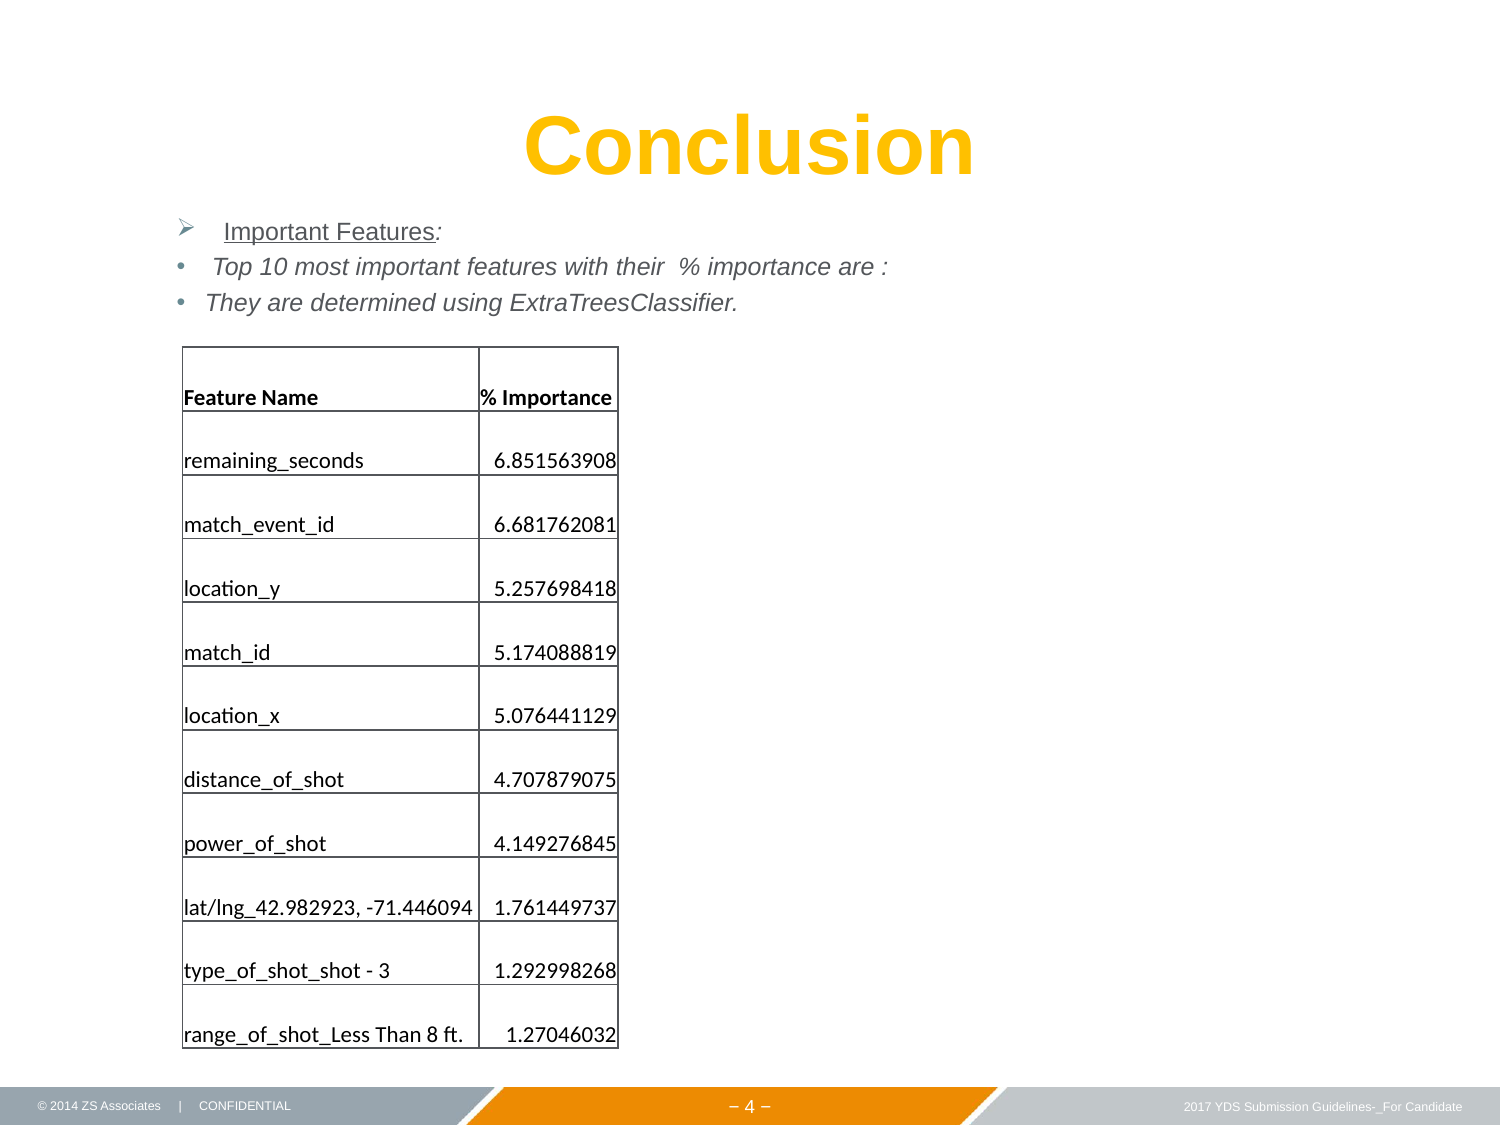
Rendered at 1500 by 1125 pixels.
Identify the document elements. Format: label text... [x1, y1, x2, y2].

table_cell 4.707879075 [480, 731, 617, 792]
list Important Features: Top 10 most important features with their % importance are : They are determined using ExtraTreesClassifier. [118, 200, 1394, 962]
table_cell 5.174088819 [480, 603, 617, 665]
table_cell type_of_shot_shot - 3 [183, 922, 478, 984]
table_cell power_of_shot [183, 794, 478, 856]
table_cell range_of_shot_Less Than 8 ft. [183, 985, 478, 1047]
table_cell 4.149276845 [480, 794, 617, 856]
table_cell lat/lng_42.982923, -71.446094 [183, 858, 478, 920]
table_cell 6.681762081 [480, 476, 617, 538]
title Conclusion [106, 76, 1394, 839]
table_cell 5.076441129 [480, 667, 617, 729]
table_header % Importance [480, 348, 617, 410]
table_cell match_event_id [183, 476, 478, 538]
table_header Feature Name [183, 348, 478, 410]
table_cell 5.257698418 [480, 539, 617, 601]
table_cell location_y [183, 539, 478, 601]
picture [0, 1087, 1500, 1125]
table_cell location_x [183, 667, 478, 729]
table_cell 1.27046032 [480, 985, 617, 1047]
table_cell match_id [183, 603, 478, 665]
table_cell 6.851563908 [480, 412, 617, 474]
table_cell distance_of_shot [183, 731, 478, 792]
table_cell 1.761449737 [480, 858, 617, 920]
table_cell 1.292998268 [480, 922, 617, 984]
table_cell remaining_seconds [183, 412, 478, 474]
